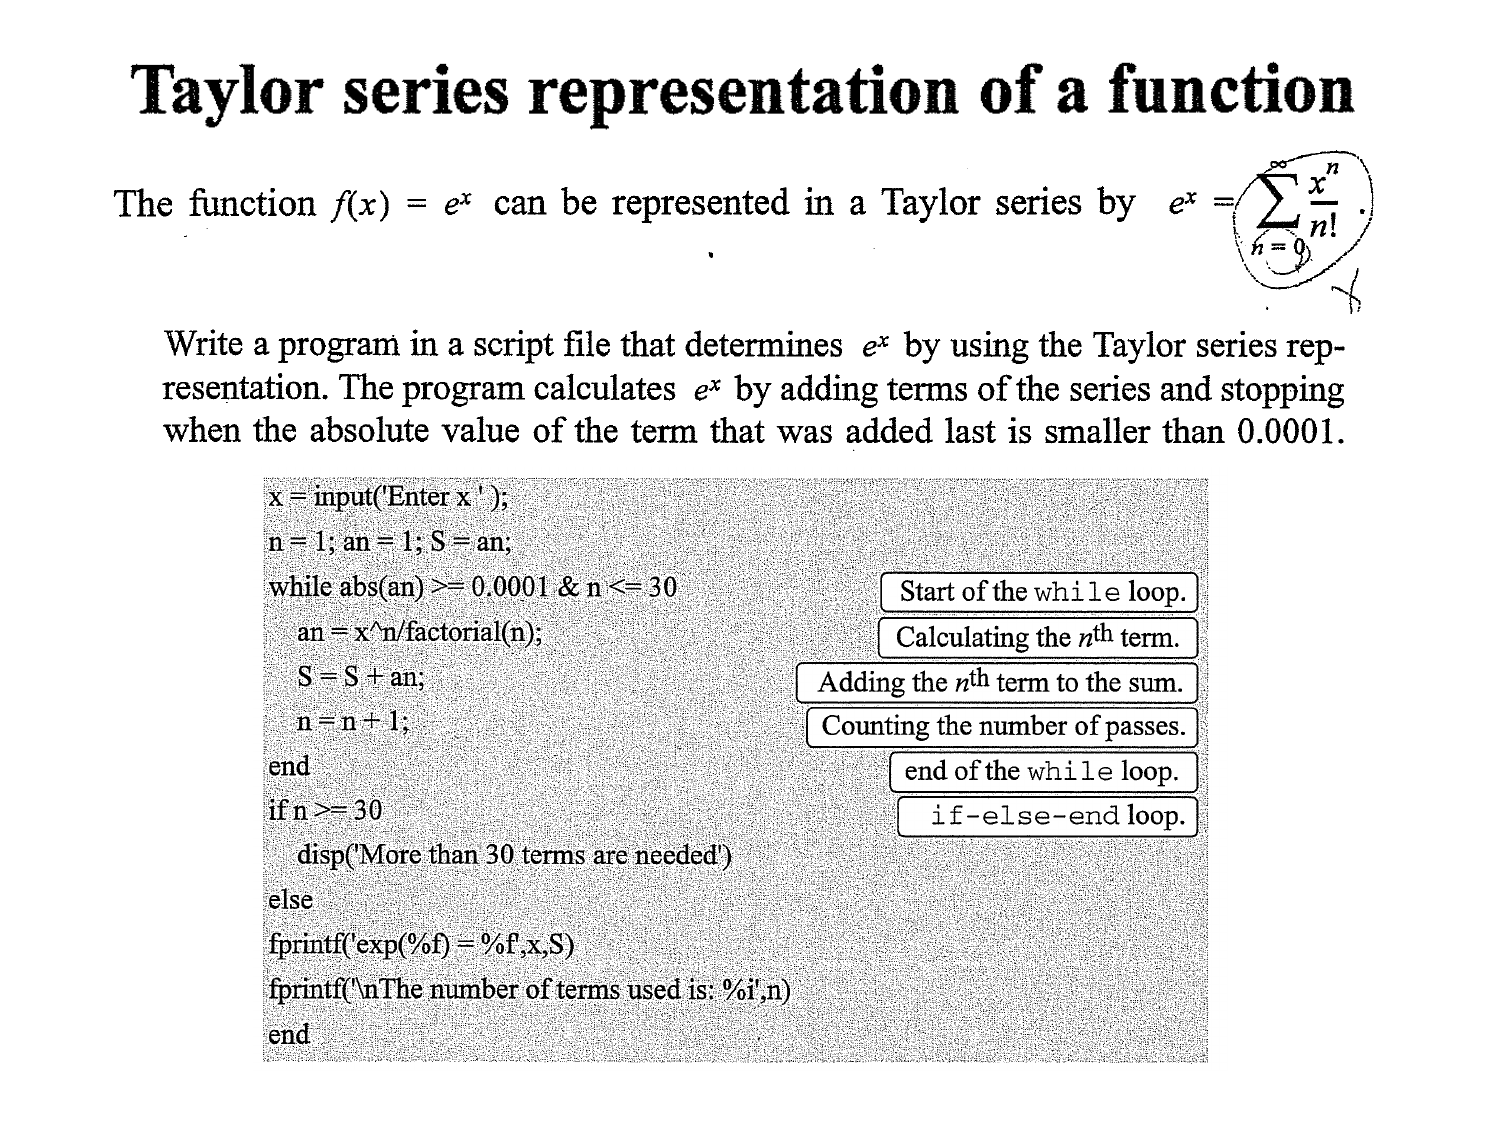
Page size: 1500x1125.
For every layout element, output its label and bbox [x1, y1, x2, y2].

picture [253, 467, 1228, 1071]
picture [111, 30, 1440, 173]
picture [147, 314, 1360, 452]
list [88, 148, 1439, 322]
